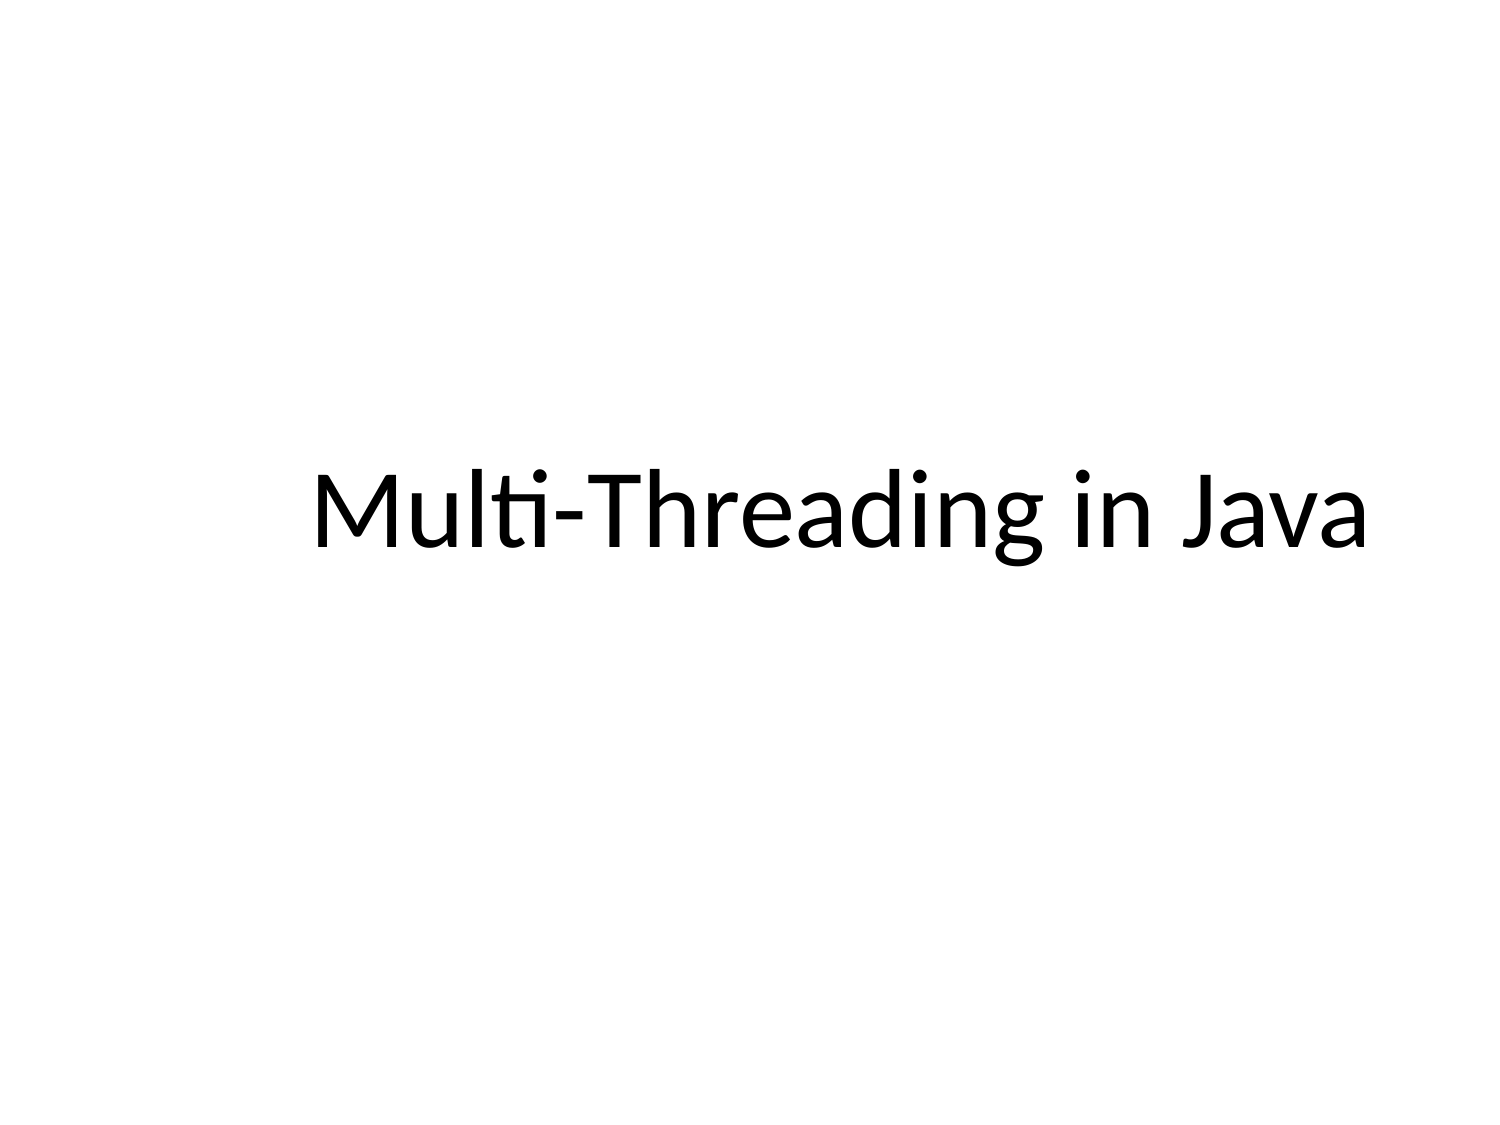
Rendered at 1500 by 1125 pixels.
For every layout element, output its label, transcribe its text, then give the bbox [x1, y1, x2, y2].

list Multi-Threading in Java [62, 112, 1413, 993]
